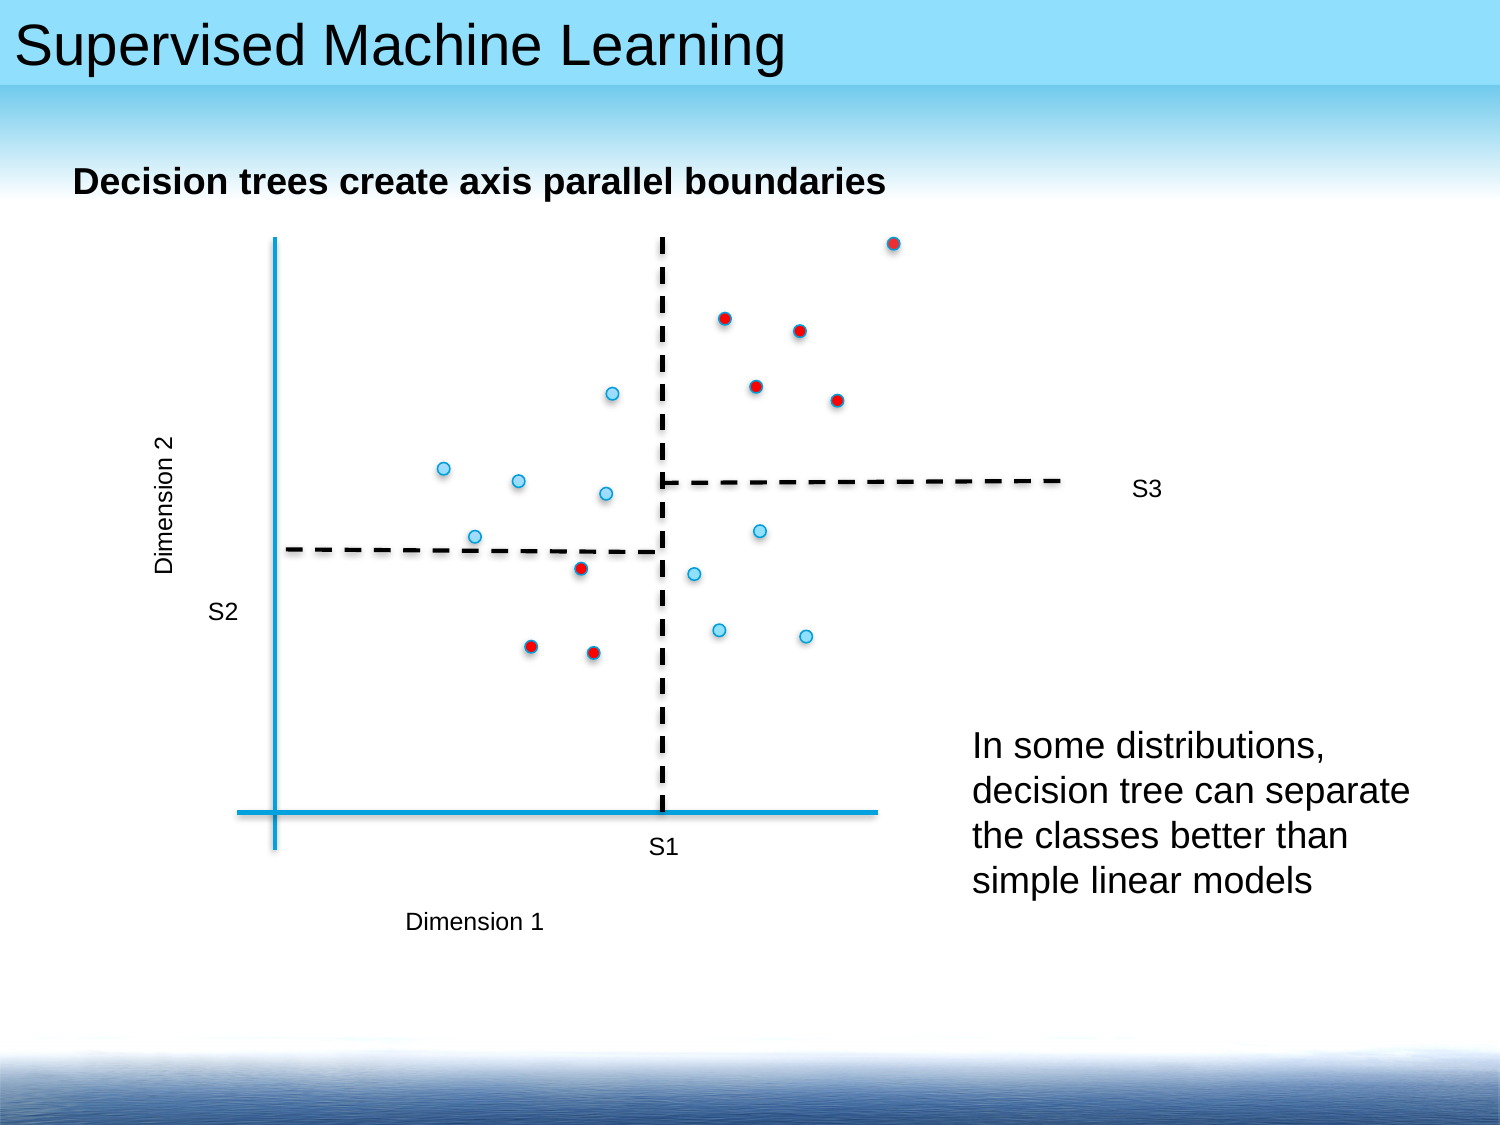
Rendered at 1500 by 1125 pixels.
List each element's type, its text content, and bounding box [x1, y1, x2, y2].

text_box [752, 524, 767, 539]
text_box [687, 567, 702, 582]
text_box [278, 549, 656, 553]
text_box [574, 562, 589, 576]
text_box [830, 393, 845, 408]
text_box S3 [1117, 464, 1196, 510]
text_box [586, 645, 601, 660]
text_box S2 [193, 588, 270, 634]
text_box [599, 486, 614, 501]
text_box In some distributions, decision tree can separate the classes better than simple linear models [957, 713, 1434, 909]
text_box [524, 639, 539, 654]
text_box S1 [633, 822, 712, 868]
picture [0, 1037, 1500, 1125]
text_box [662, 480, 1061, 484]
text_box Dimension 1 [390, 898, 579, 943]
text_box [717, 311, 732, 326]
text_box [436, 461, 451, 476]
text_box [511, 474, 526, 489]
text_box [712, 623, 727, 638]
text_box [886, 236, 901, 251]
text_box Decision trees create axis parallel boundaries [57, 149, 1196, 210]
text_box Dimension 2 [139, 402, 185, 591]
text_box [467, 529, 482, 544]
text_box [799, 629, 814, 644]
text_box [749, 379, 764, 394]
text_box [792, 324, 807, 339]
text_box [605, 386, 620, 401]
